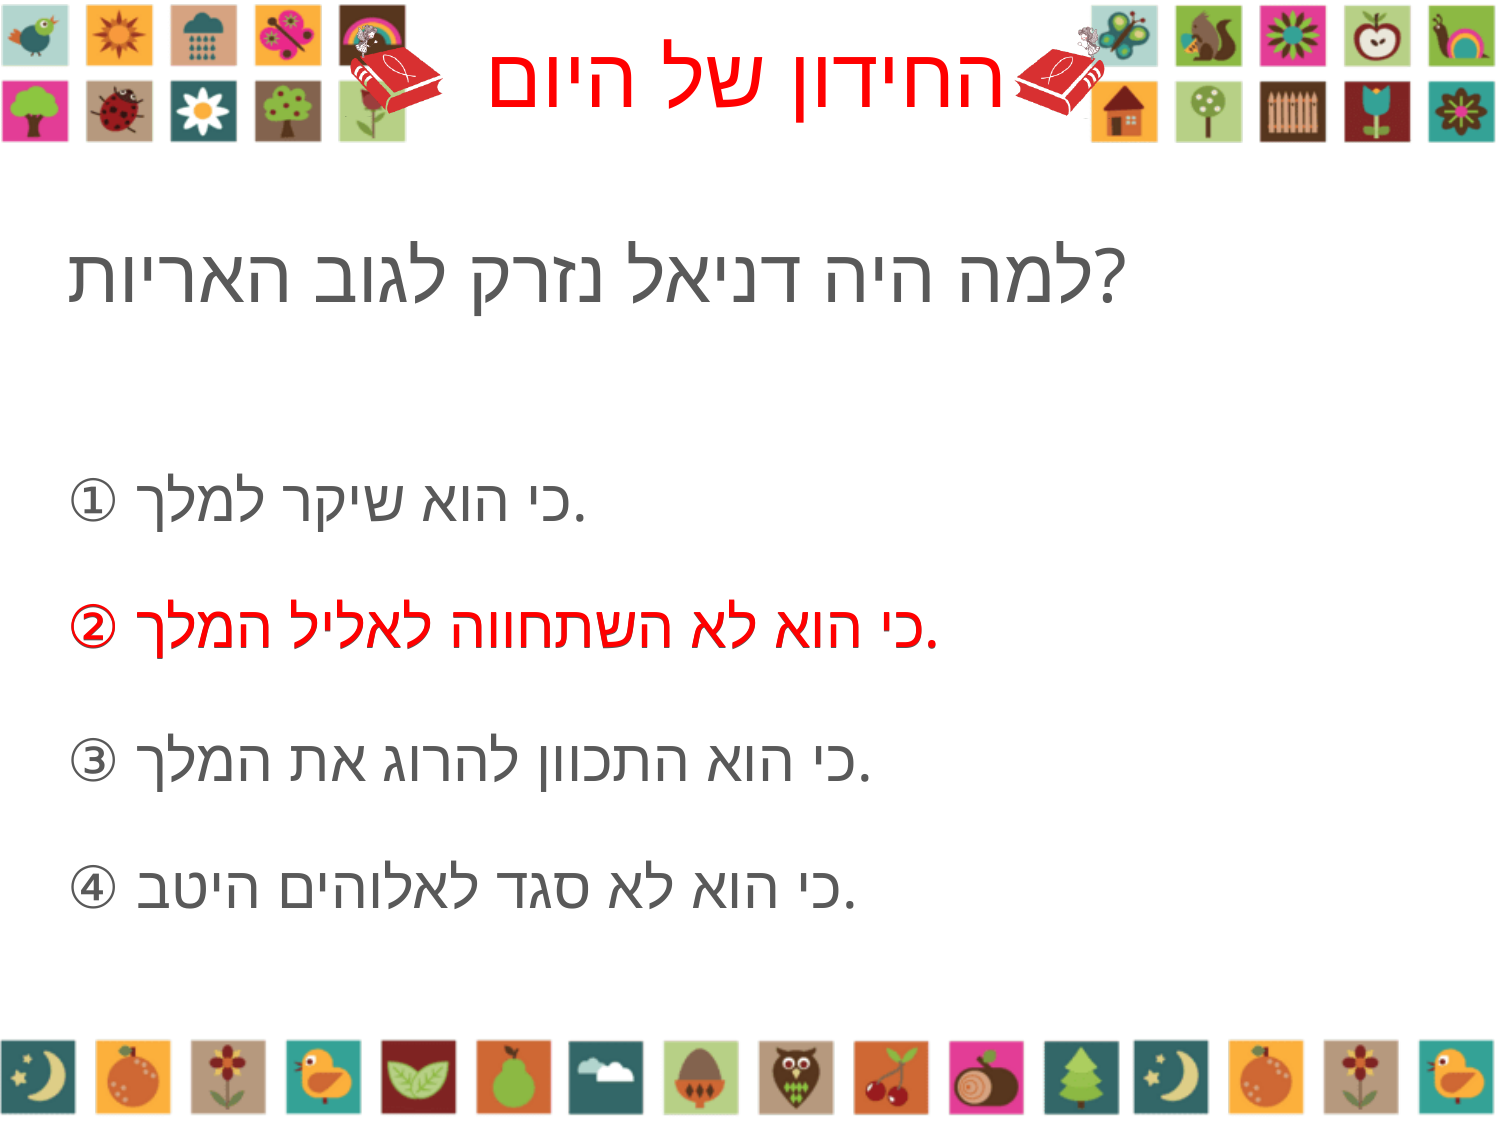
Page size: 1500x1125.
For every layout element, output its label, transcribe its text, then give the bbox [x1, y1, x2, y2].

text_box ③ כי הוא התכוון להרוג את המלך. [53, 716, 1483, 801]
text_box ④ כי הוא לא סגד לאלוהים היטב. [53, 842, 1483, 928]
text_box החידון של היום [425, 16, 1078, 131]
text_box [0, 1028, 1500, 1118]
text_box ② כי הוא לא השתחווה לאליל המלך. [53, 581, 1483, 667]
picture [0, 3, 475, 150]
text_box ① כי הוא שיקר למלך. [53, 456, 1436, 541]
picture [982, 3, 1500, 150]
text_box למה היה דניאל נזרק לגוב האריות? [53, 219, 1436, 325]
